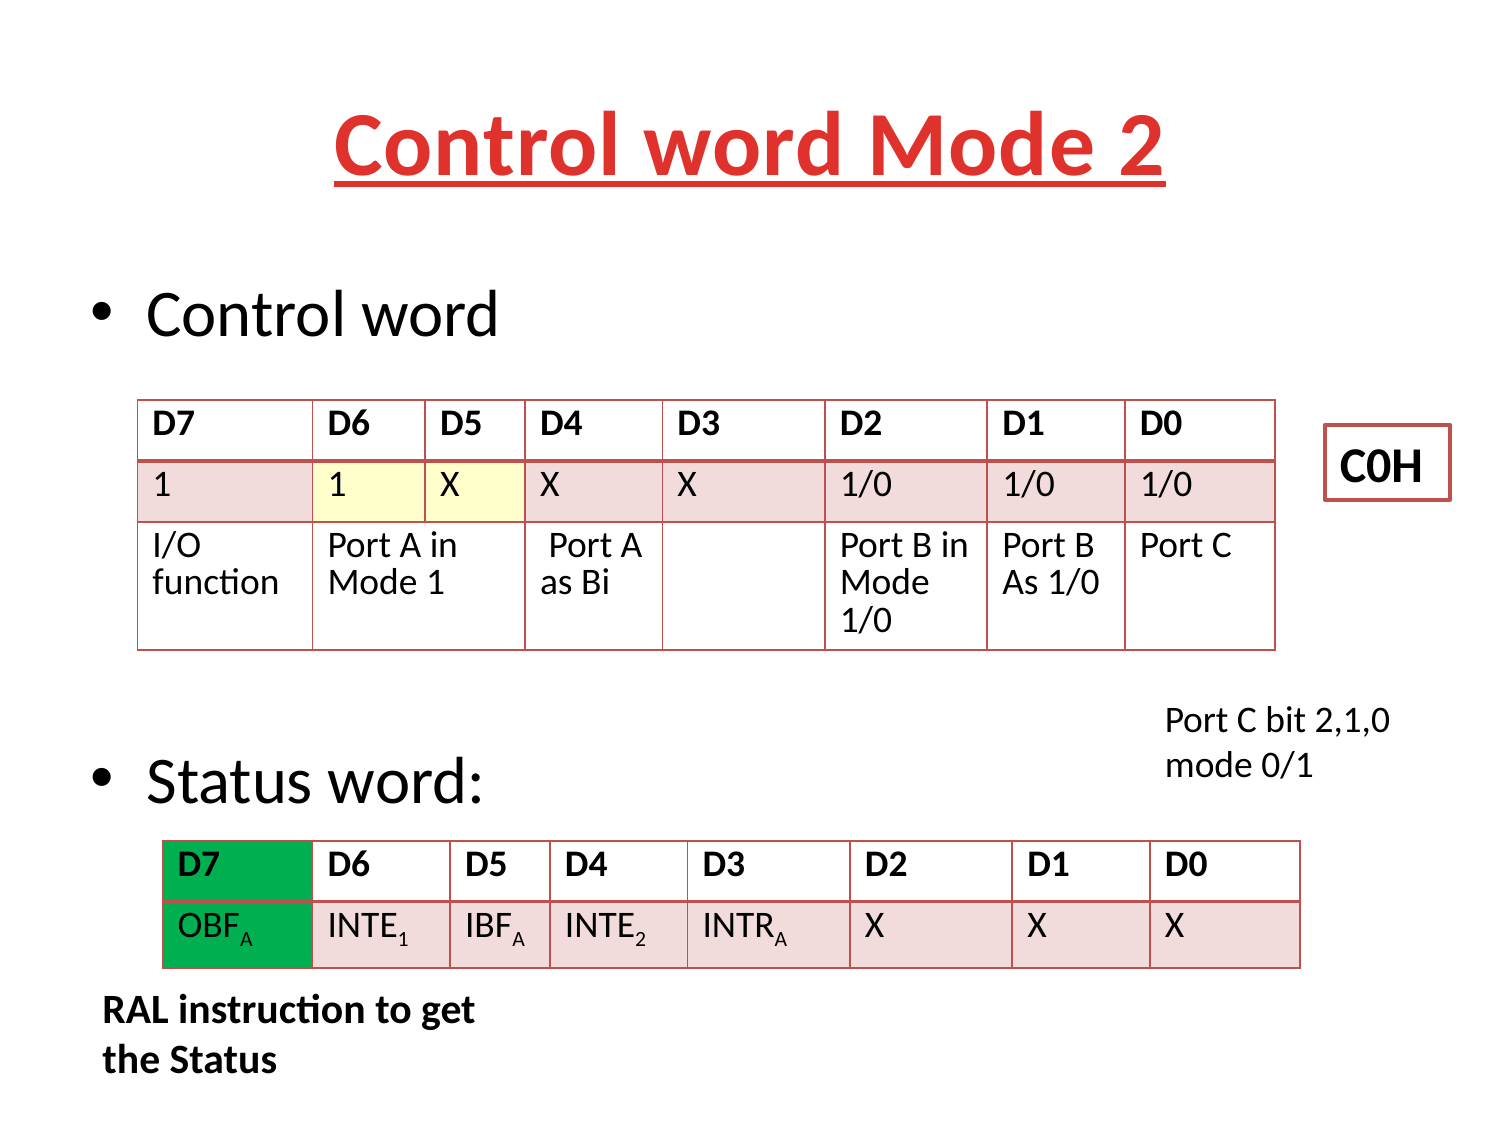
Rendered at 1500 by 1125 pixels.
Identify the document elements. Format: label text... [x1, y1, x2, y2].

table_cell 1/0 [988, 463, 1124, 521]
table_header D7 [138, 401, 312, 459]
table_cell INTRA [688, 903, 849, 967]
table_cell INTE2 [551, 903, 687, 967]
table_header D3 [688, 842, 849, 900]
text_box Port C bit 2,1,0 mode 0/1 [1149, 687, 1425, 793]
table_cell OBFA [163, 903, 312, 967]
table_cell Port A in Mode 1 [313, 523, 524, 649]
table_cell 1/0 [826, 463, 986, 521]
table_header D3 [663, 401, 824, 459]
table_cell Port A as Bi [526, 523, 662, 649]
table_cell X [851, 903, 1011, 967]
table_header D5 [451, 842, 549, 900]
table_cell X [526, 463, 662, 521]
table_cell 1 [138, 463, 312, 521]
table_header D7 [163, 842, 312, 900]
table_cell 1 [313, 463, 424, 521]
table_header D6 [313, 401, 424, 459]
table_header D1 [988, 401, 1124, 459]
table_cell 1/0 [1126, 463, 1274, 521]
table_header D2 [851, 842, 1011, 900]
table_cell X [663, 463, 824, 521]
table_header D6 [313, 842, 449, 900]
text_box RAL instruction to get the Status [87, 974, 525, 1090]
title Control word Mode 2 [75, 45, 1425, 233]
table_header D0 [1151, 842, 1299, 900]
table_cell X [1151, 903, 1299, 967]
text_box C0H [1323, 423, 1452, 502]
table_cell X [426, 463, 524, 521]
table_cell Port B in Mode 1/0 [826, 523, 986, 649]
table_header D2 [826, 401, 986, 459]
table_header D4 [526, 401, 662, 459]
table_cell I/O function [138, 523, 312, 649]
table_header D4 [551, 842, 687, 900]
table_cell X [1013, 903, 1149, 967]
table_cell Port B As 1/0 [988, 523, 1124, 649]
table_header D1 [1013, 842, 1149, 900]
table_header D0 [1126, 401, 1274, 459]
list Control word Status word: [75, 262, 1425, 1005]
table_cell IBFA [451, 903, 549, 967]
table_header D5 [426, 401, 524, 459]
table_cell [663, 523, 824, 649]
table_cell INTE1 [313, 903, 449, 967]
table_cell Port C [1126, 523, 1274, 649]
